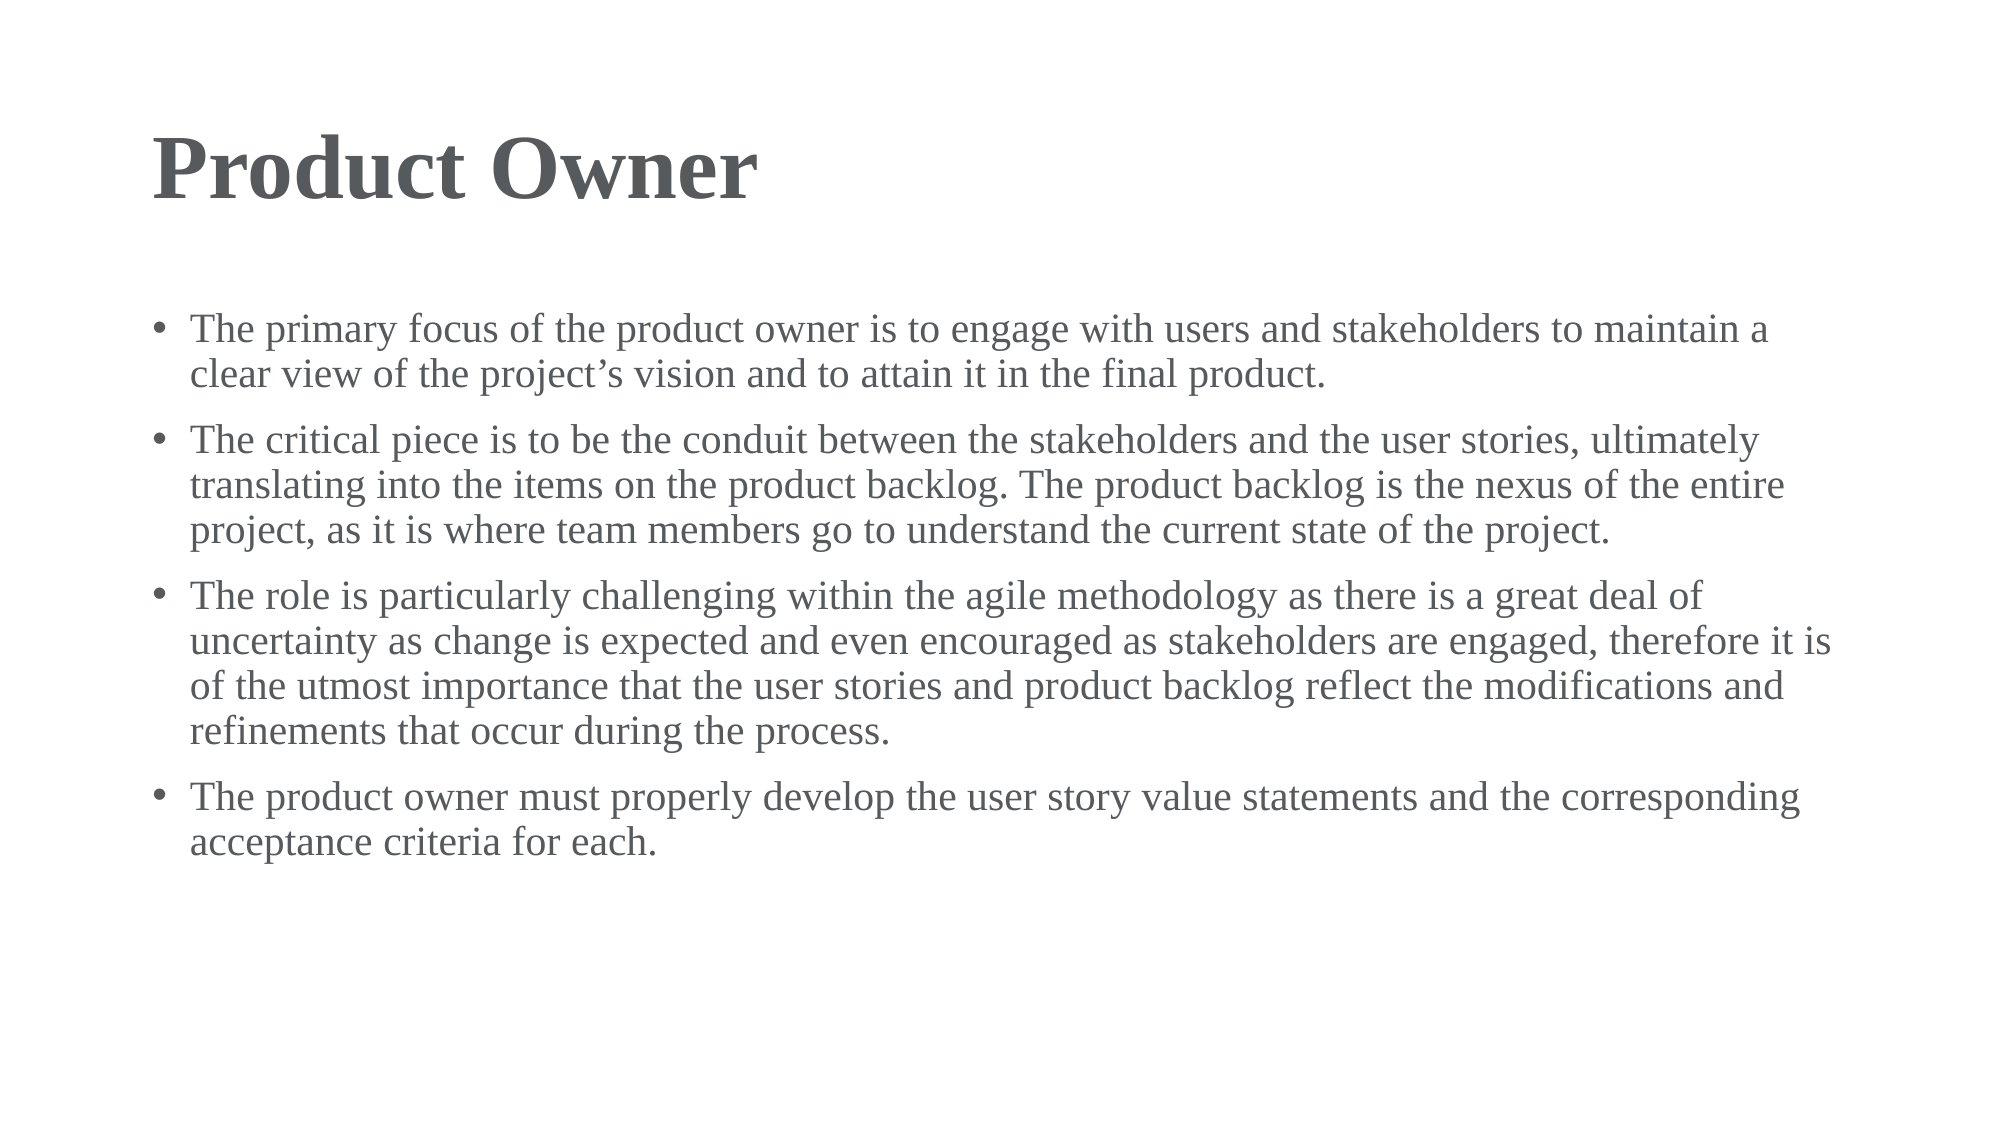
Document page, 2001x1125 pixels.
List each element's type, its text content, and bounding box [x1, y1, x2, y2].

title Product Owner [137, 59, 1863, 278]
list The primary focus of the product owner is to engage with users and stakeholders to maintain a clear view of the project’s vision and to attain it in the final product. The critical piece is to be the conduit between the stakeholders and the user stories, ultimately translating into the items on the product backlog. The product backlog is the nexus of the entire project, as it is where team members go to understand the current state of the project. The role is particularly challenging within the agile methodology as there is a great deal of uncertainty as change is expected and even encouraged as stakeholders are engaged, therefore it is of the utmost importance that the user stories and product backlog reflect the modifications and refinements that occur during the process. The product owner must properly develop the user story value statements and the corresponding acceptance criteria for each. [137, 299, 1863, 1014]
